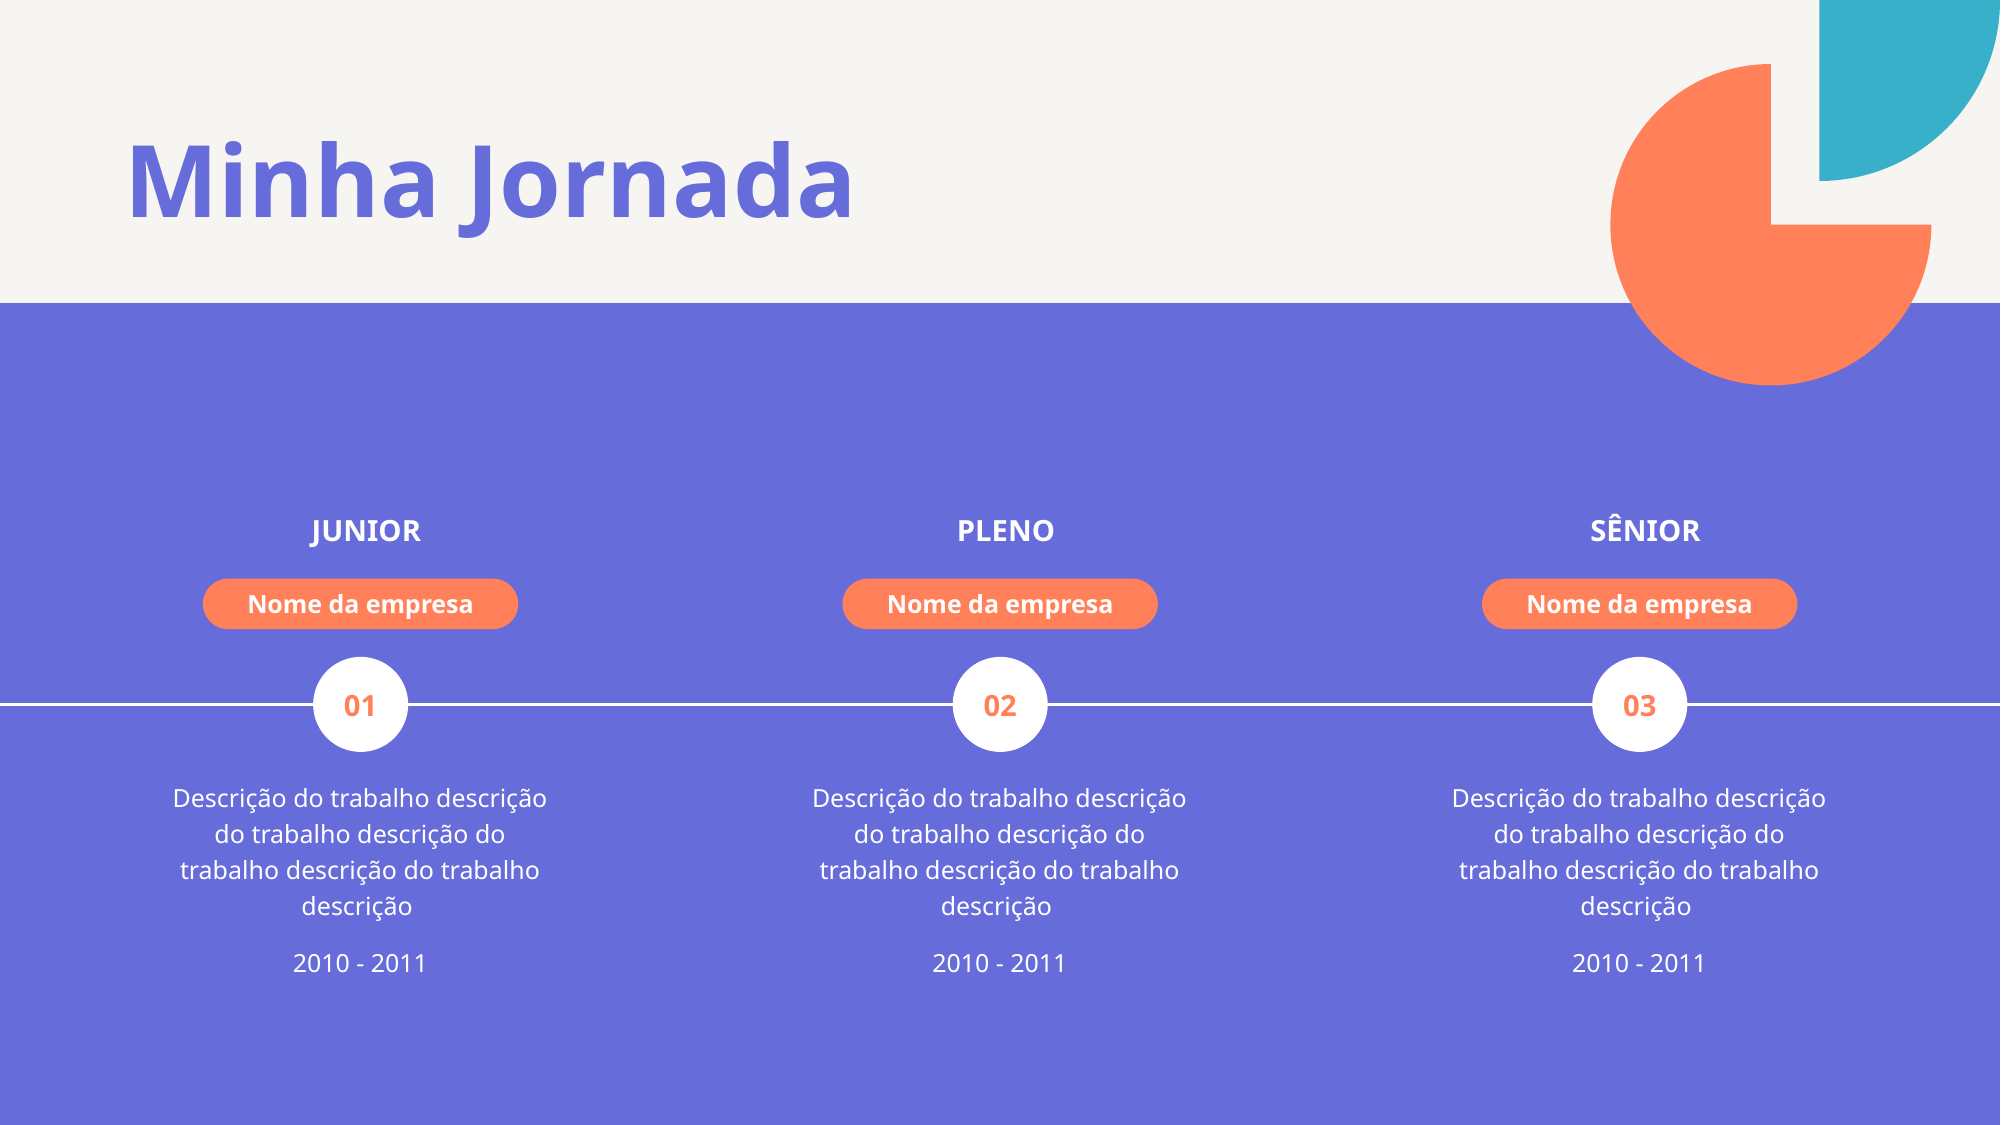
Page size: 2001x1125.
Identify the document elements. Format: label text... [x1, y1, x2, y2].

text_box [1609, 0, 2000, 386]
text_box 01 [313, 706, 409, 752]
text_box Descrição do trabalho descrição do trabalho descrição do trabalho descrição do trabalho descrição 2010 - 2011 [150, 769, 571, 911]
text_box Nome da empresa [202, 578, 519, 630]
text_box Nome da empresa [842, 578, 1158, 630]
text_box 03 [1592, 706, 1688, 752]
text_box SÊNIOR [1495, 503, 1796, 556]
text_box [0, 706, 2000, 1125]
text_box [0, 302, 2000, 703]
text_box 02 [952, 706, 1048, 752]
text_box Nome da empresa [1482, 578, 1798, 630]
text_box 02 [952, 656, 1048, 703]
text_box 03 [1592, 656, 1688, 703]
text_box JUNIOR [216, 503, 517, 556]
text_box 01 [313, 656, 409, 703]
text_box Descrição do trabalho descrição do trabalho descrição do trabalho descrição do trabalho descrição 2010 - 2011 [1429, 769, 1850, 911]
text_box PLENO [855, 503, 1156, 556]
text_box Minha Jornada [109, 84, 942, 246]
text_box Descrição do trabalho descrição do trabalho descrição do trabalho descrição do trabalho descrição 2010 - 2011 [789, 769, 1211, 911]
